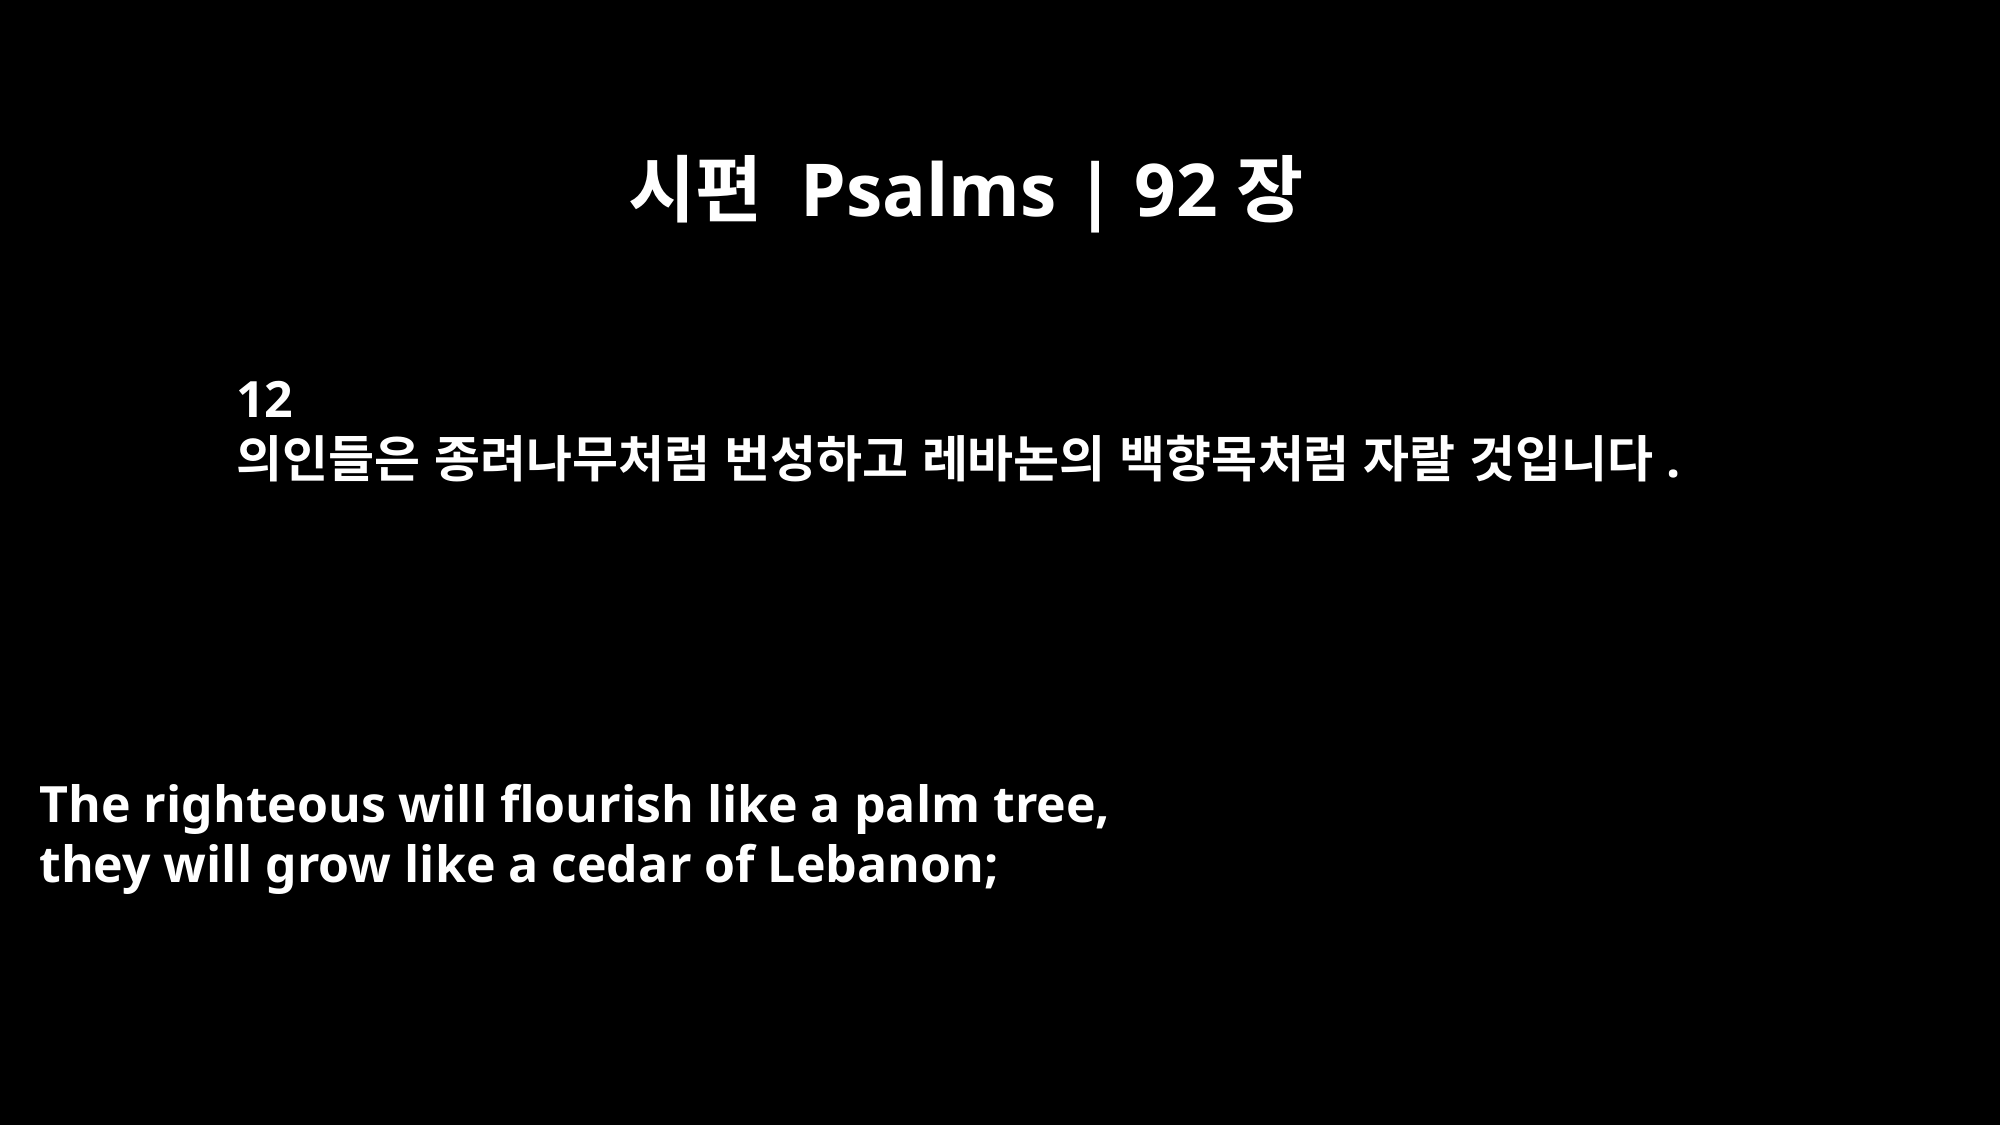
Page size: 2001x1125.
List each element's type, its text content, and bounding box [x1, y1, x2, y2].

text_box 시편 Psalms | 92장 [613, 136, 1319, 239]
text_box 12 의인들은 종려나무처럼 번성하고 레바논의 백향목처럼 자랄 것입니다. [221, 359, 1696, 495]
text_box The righteous will flourish like a palm tree, they will grow like a cedar of Lebanon; [24, 764, 1139, 900]
